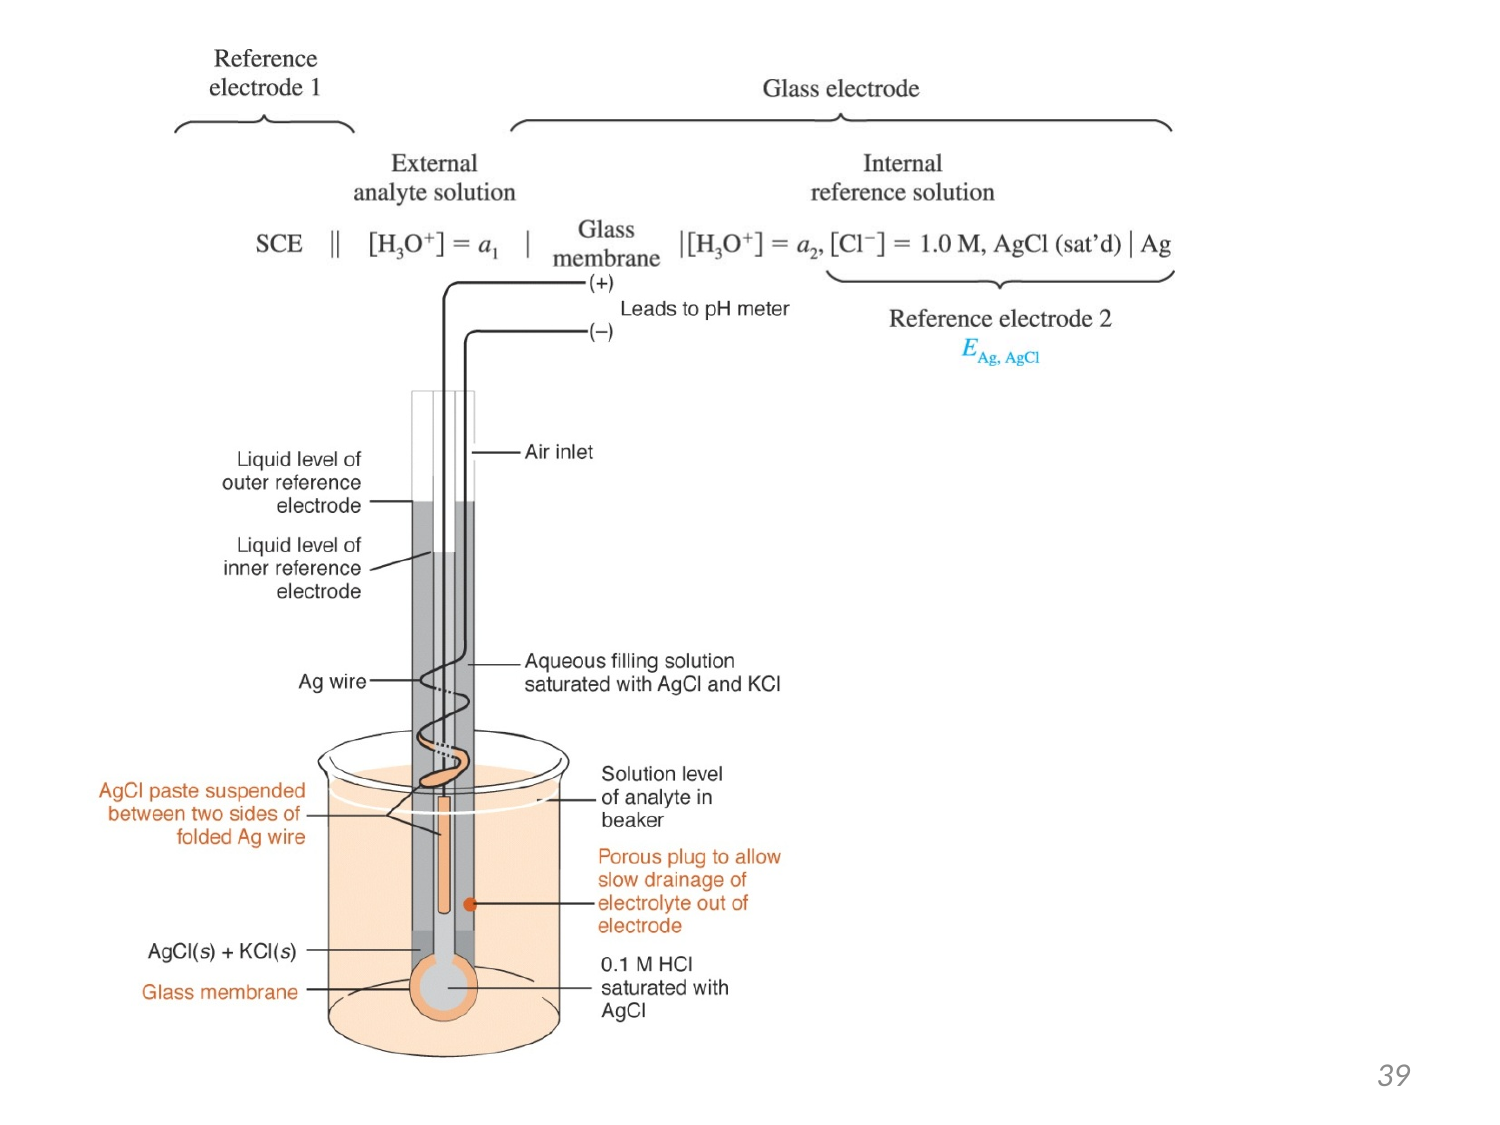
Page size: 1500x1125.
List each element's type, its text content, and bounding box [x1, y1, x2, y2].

slide_number 39 [1074, 1042, 1425, 1103]
picture [87, 49, 1176, 1063]
